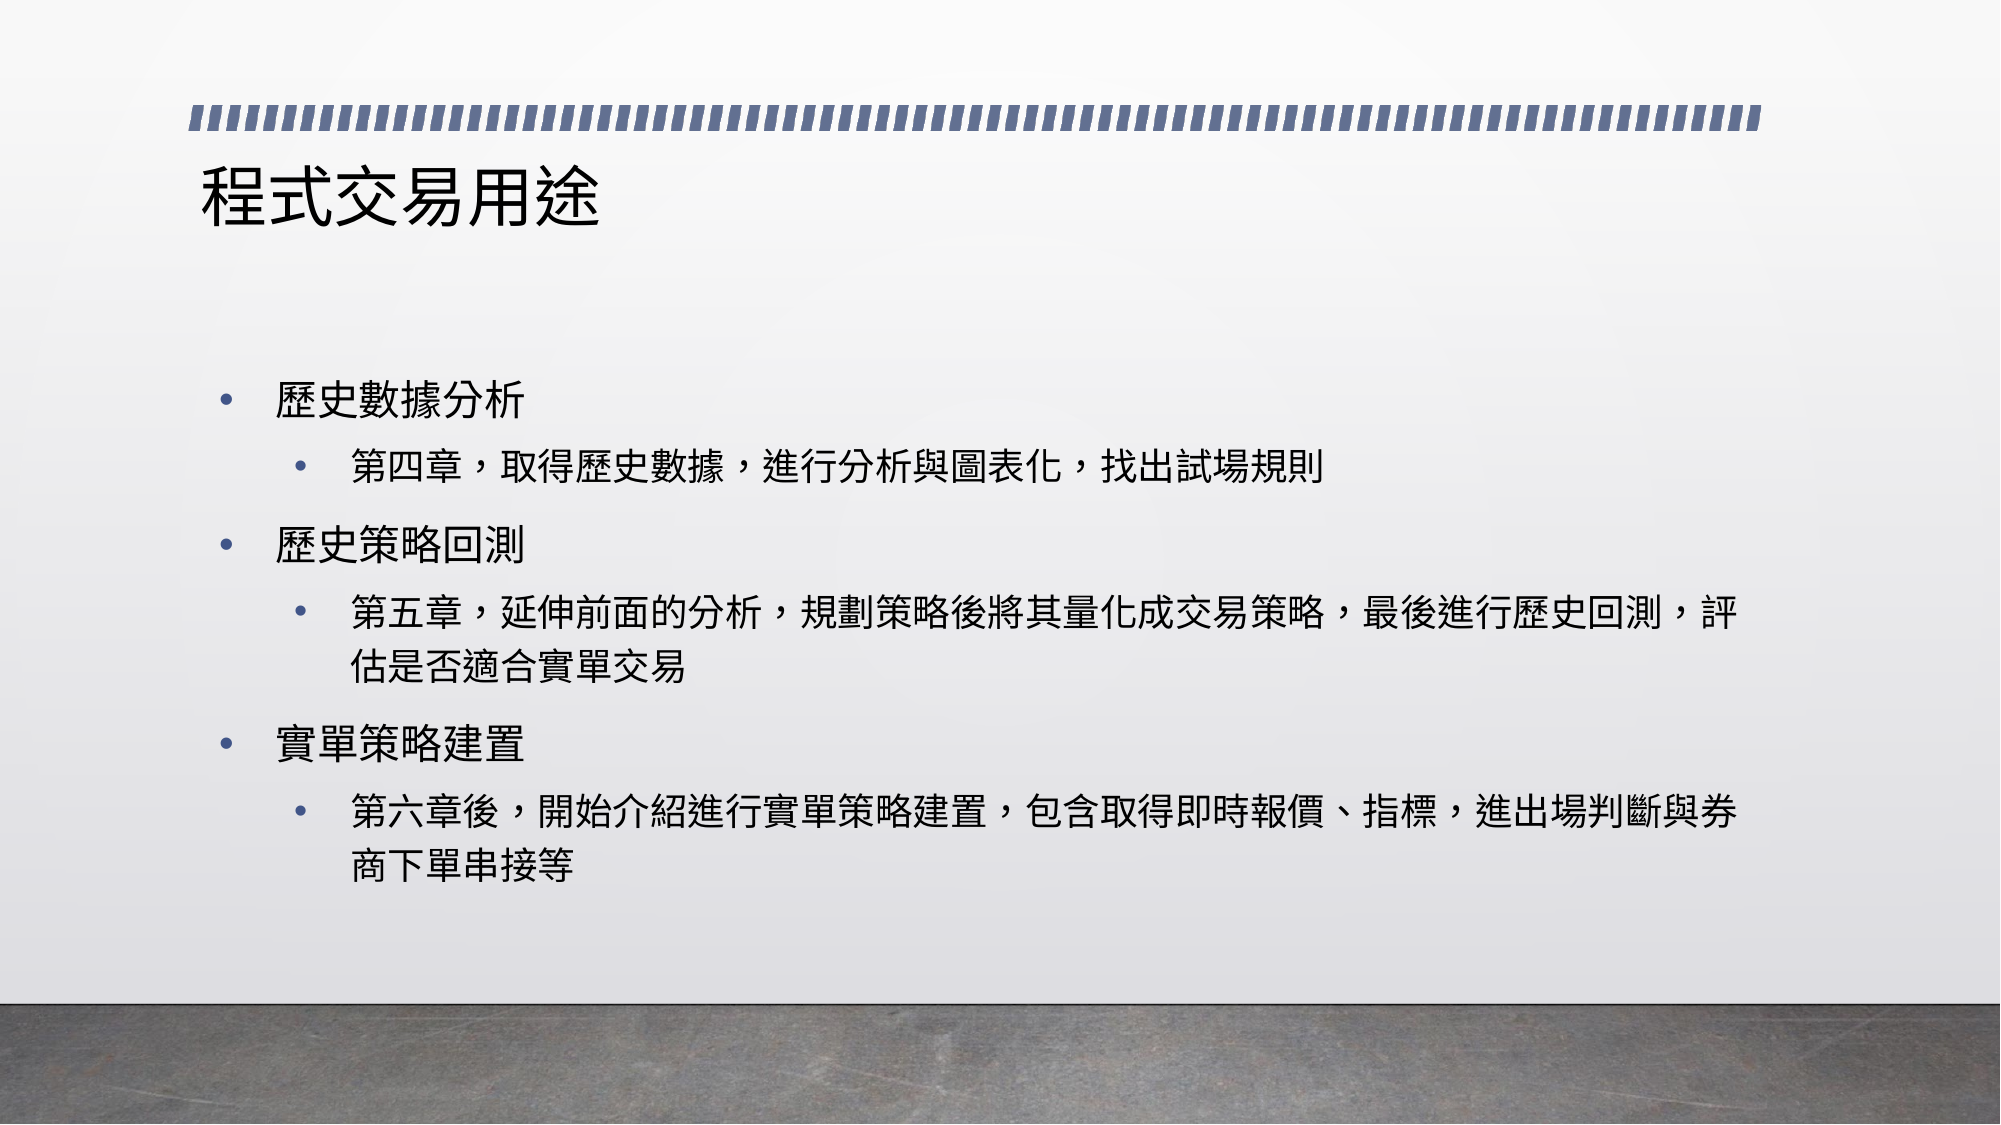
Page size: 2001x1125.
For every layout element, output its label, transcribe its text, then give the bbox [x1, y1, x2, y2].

title 程式交易用途 [185, 156, 1761, 329]
list 歷史數據分析 第四章，取得歷史數據，進行分析與圖表化，找出試場規則 歷史策略回測 第五章，延伸前面的分析，規劃策略後將其量化成交易策略，最後進行歷史回測，評估是否適合實單交易 實單策略建置 第六章後，開始介紹進行實單策略建置，包含取得即時報價、指標，進出場判斷與券商下單串接等 [185, 356, 1761, 897]
picture [186, 105, 1762, 131]
picture [0, 1004, 2000, 1124]
